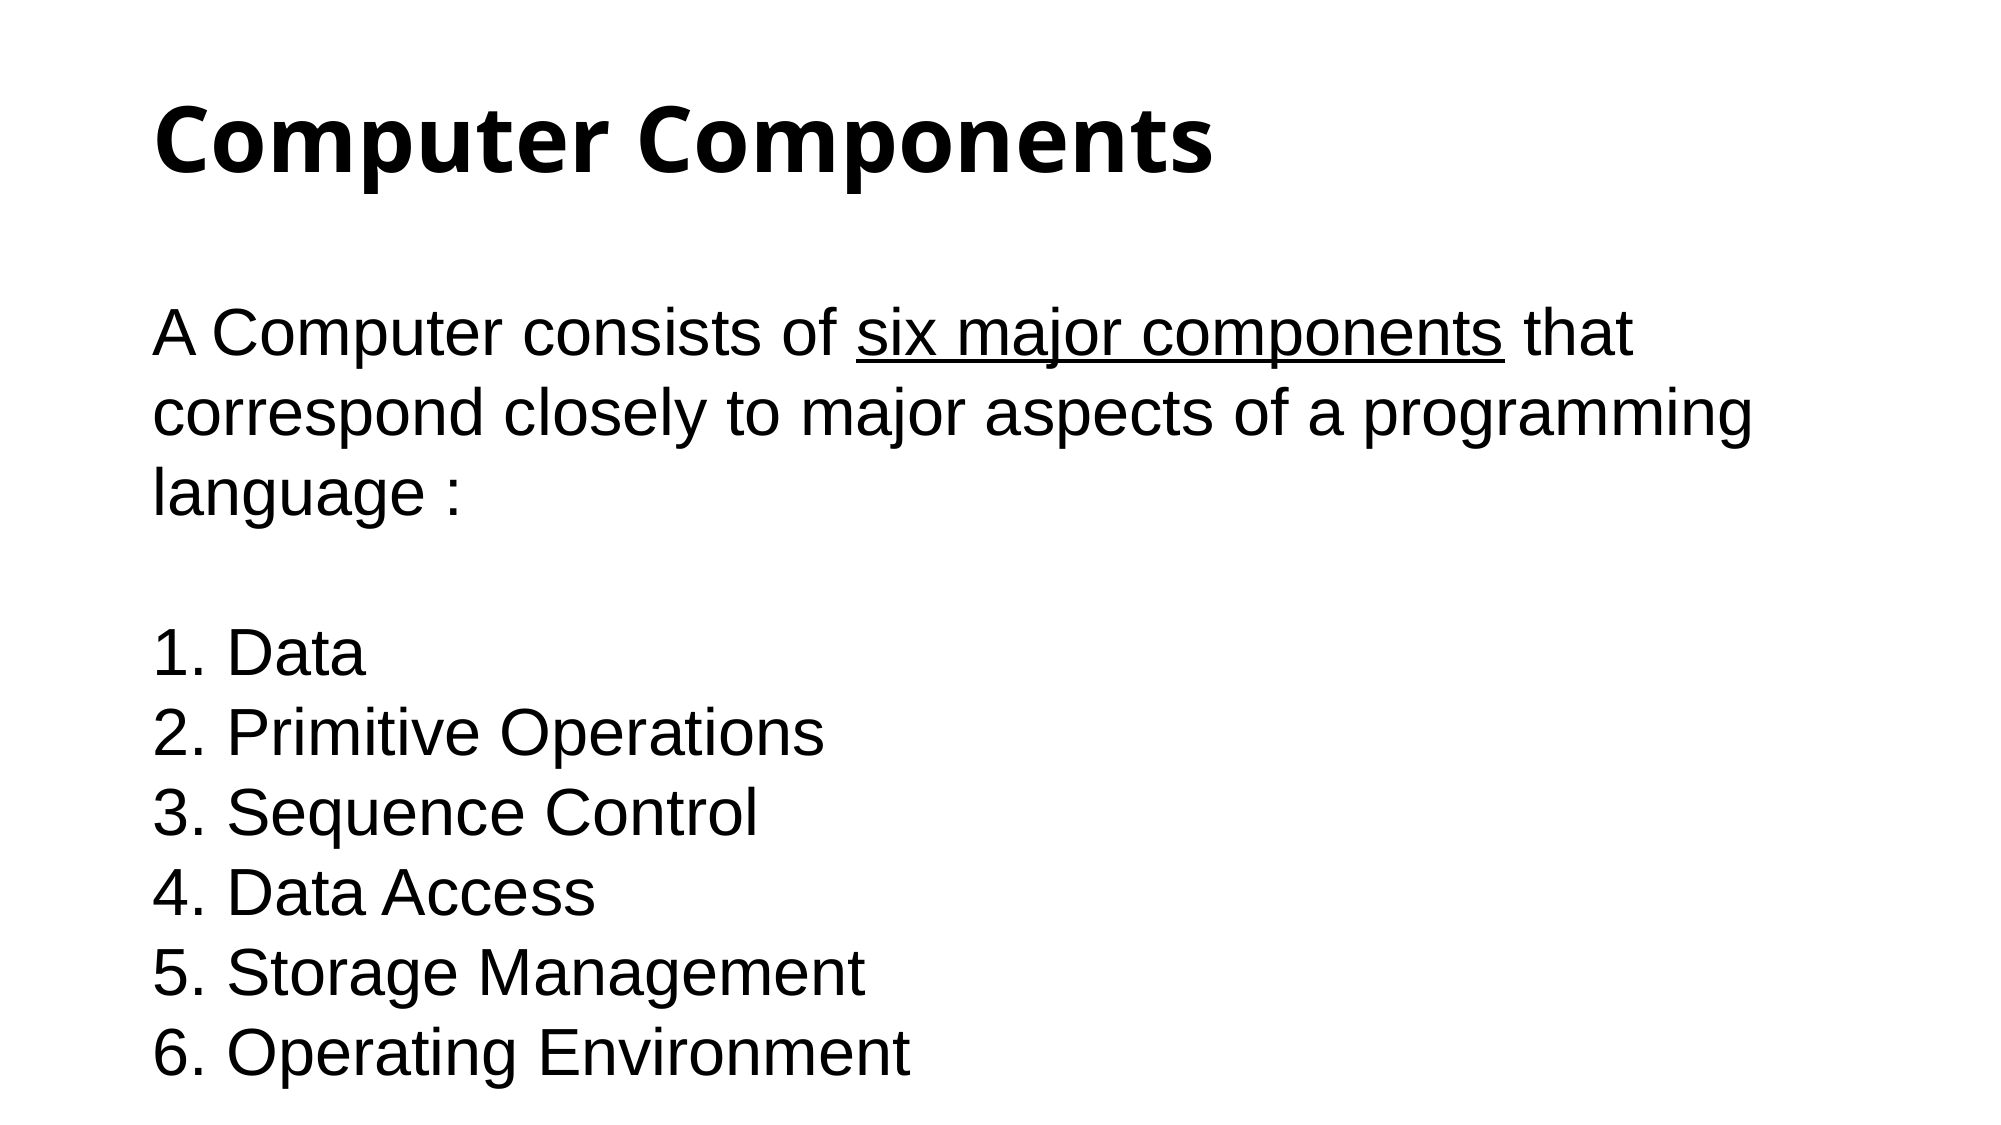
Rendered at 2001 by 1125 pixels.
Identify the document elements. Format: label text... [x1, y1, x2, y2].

list A Computer consists of six major components that correspond closely to major aspects of a programming language : 1. Data 2. Primitive Operations 3. Sequence Control 4. Data Access 5. Storage Management 6. Operating Environment [137, 281, 1863, 1097]
title Computer Components [137, 59, 1863, 225]
